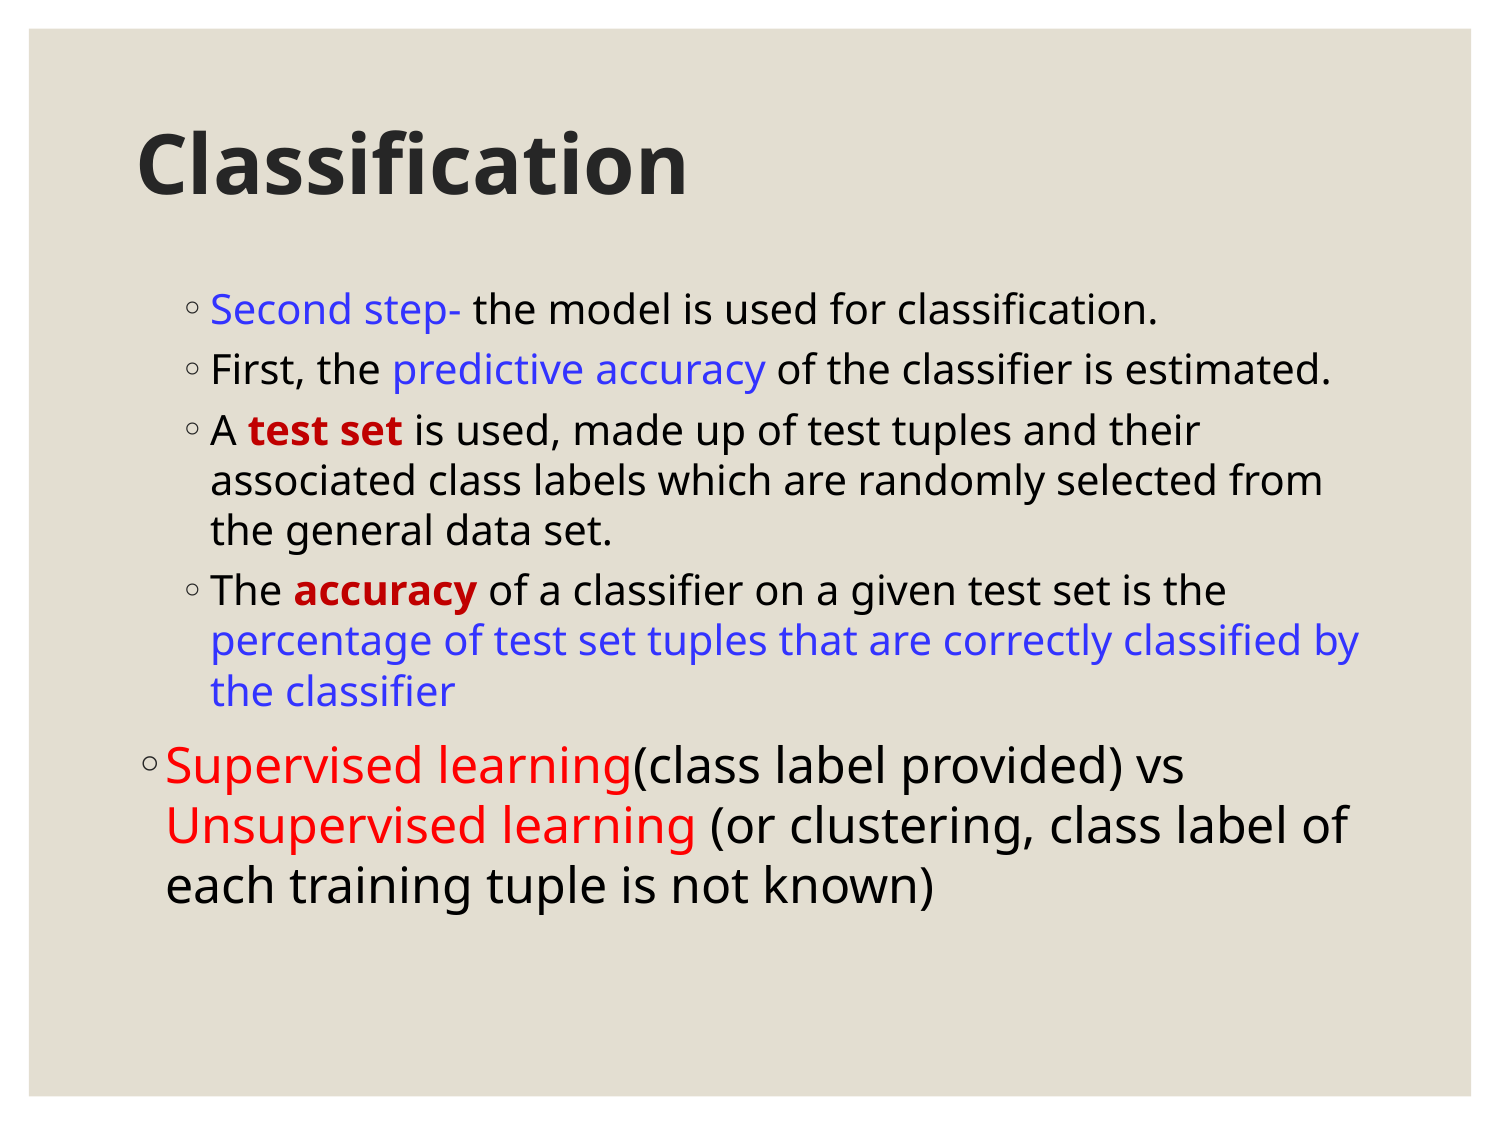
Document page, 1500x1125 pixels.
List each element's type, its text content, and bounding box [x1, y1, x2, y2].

title Classification [120, 105, 1380, 275]
list Second step- the model is used for classification. First, the predictive accuracy of the classifier is estimated. A test set is used, made up of test tuples and their associated class labels which are randomly selected from the general data set. The accuracy of a classifier on a given test set is the percentage of test set tuples that are correctly classified by the classifier Supervised learning(class label provided) vs Unsupervised learning (or clustering, class label of each training tuple is not known) [120, 275, 1380, 1050]
